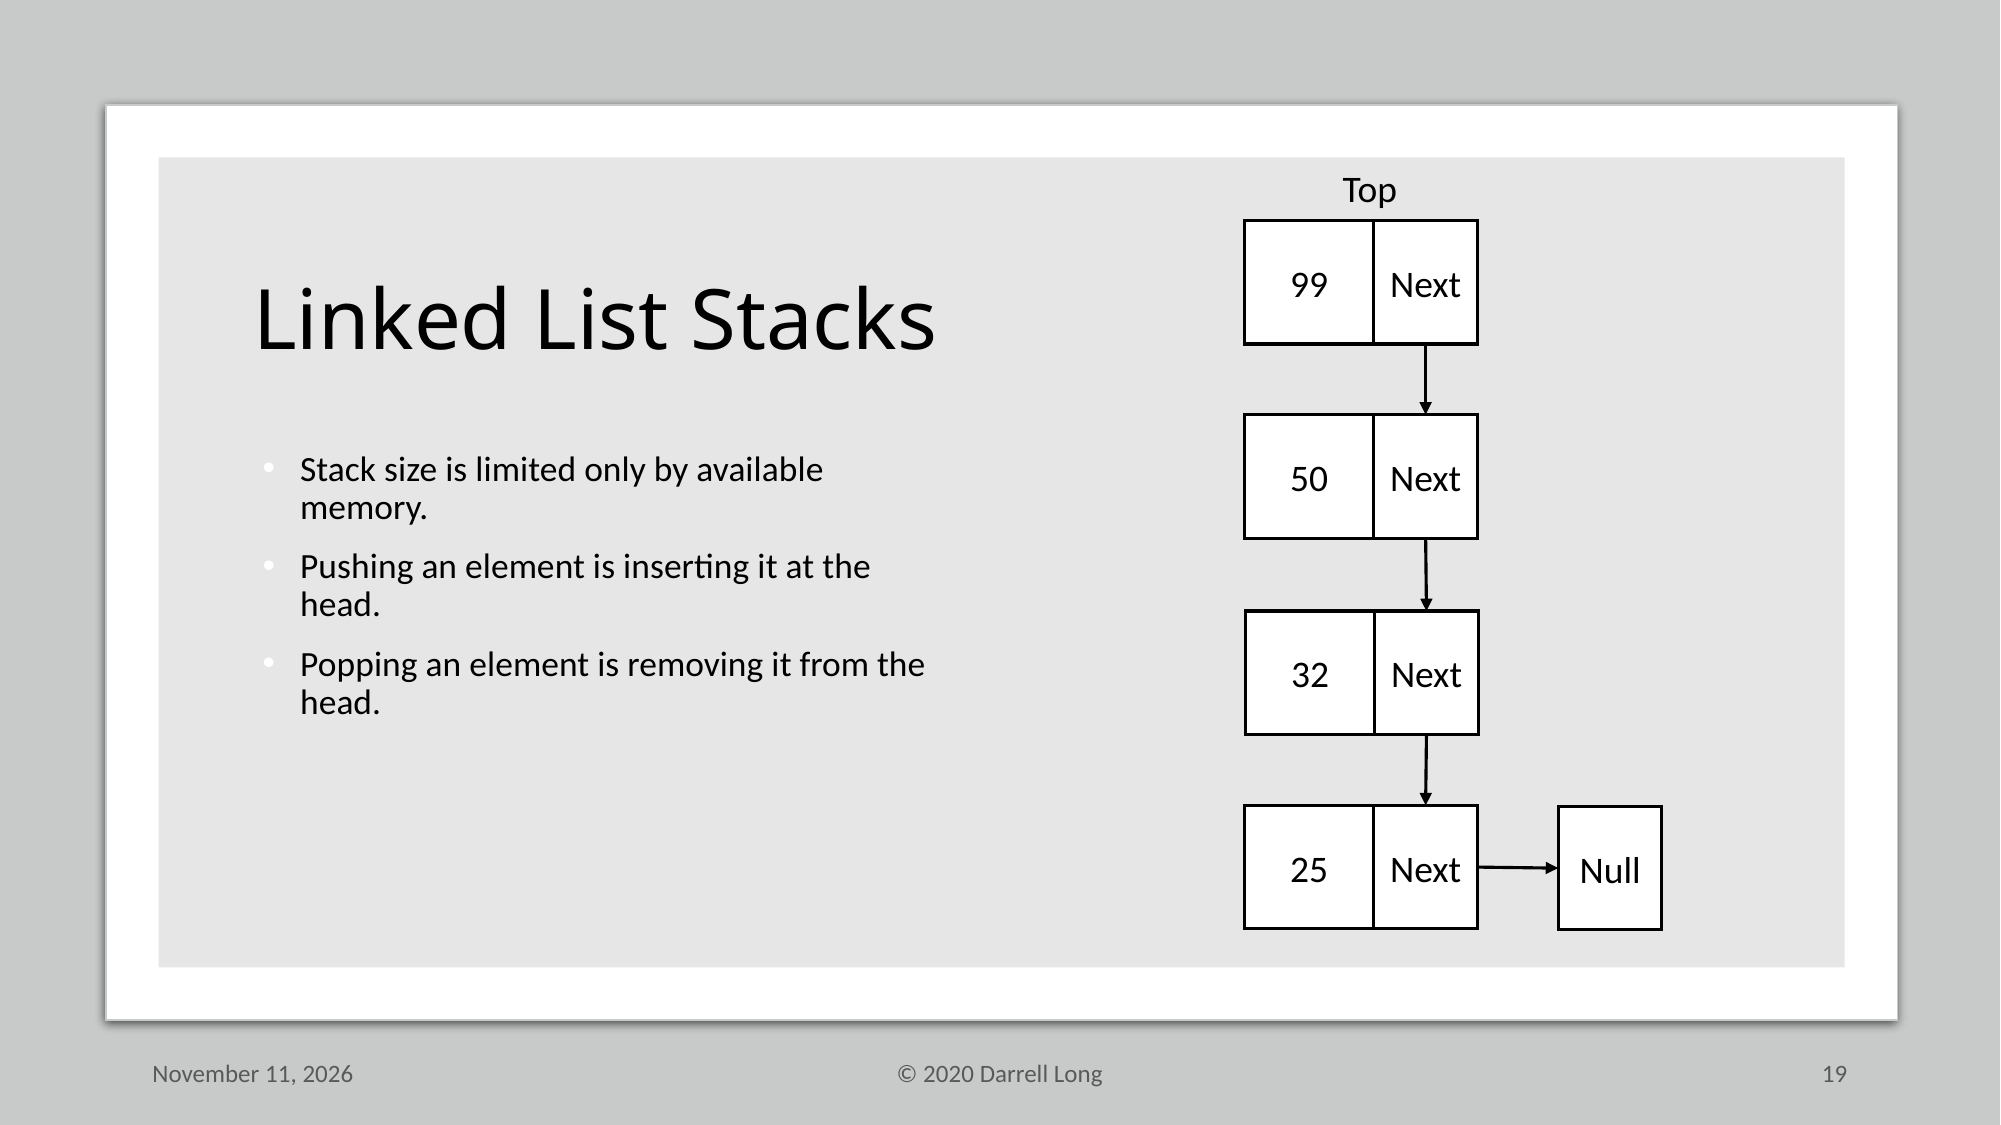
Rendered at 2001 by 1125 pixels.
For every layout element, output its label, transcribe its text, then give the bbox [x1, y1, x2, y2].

text_box [0, 0, 2000, 1125]
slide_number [137, 1042, 588, 1103]
title Linked List Stacks [238, 236, 1000, 408]
text_box [158, 156, 1846, 968]
list Stack size is limited only by available memory. Pushing an element is inserting it at the head. Popping an element is removing it from the head. [238, 443, 974, 887]
text_box [105, 104, 1898, 1021]
footer © 2020 Darrell Long [662, 1042, 1338, 1103]
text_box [1244, 157, 1662, 930]
slide_number 19 [1412, 1042, 1863, 1103]
